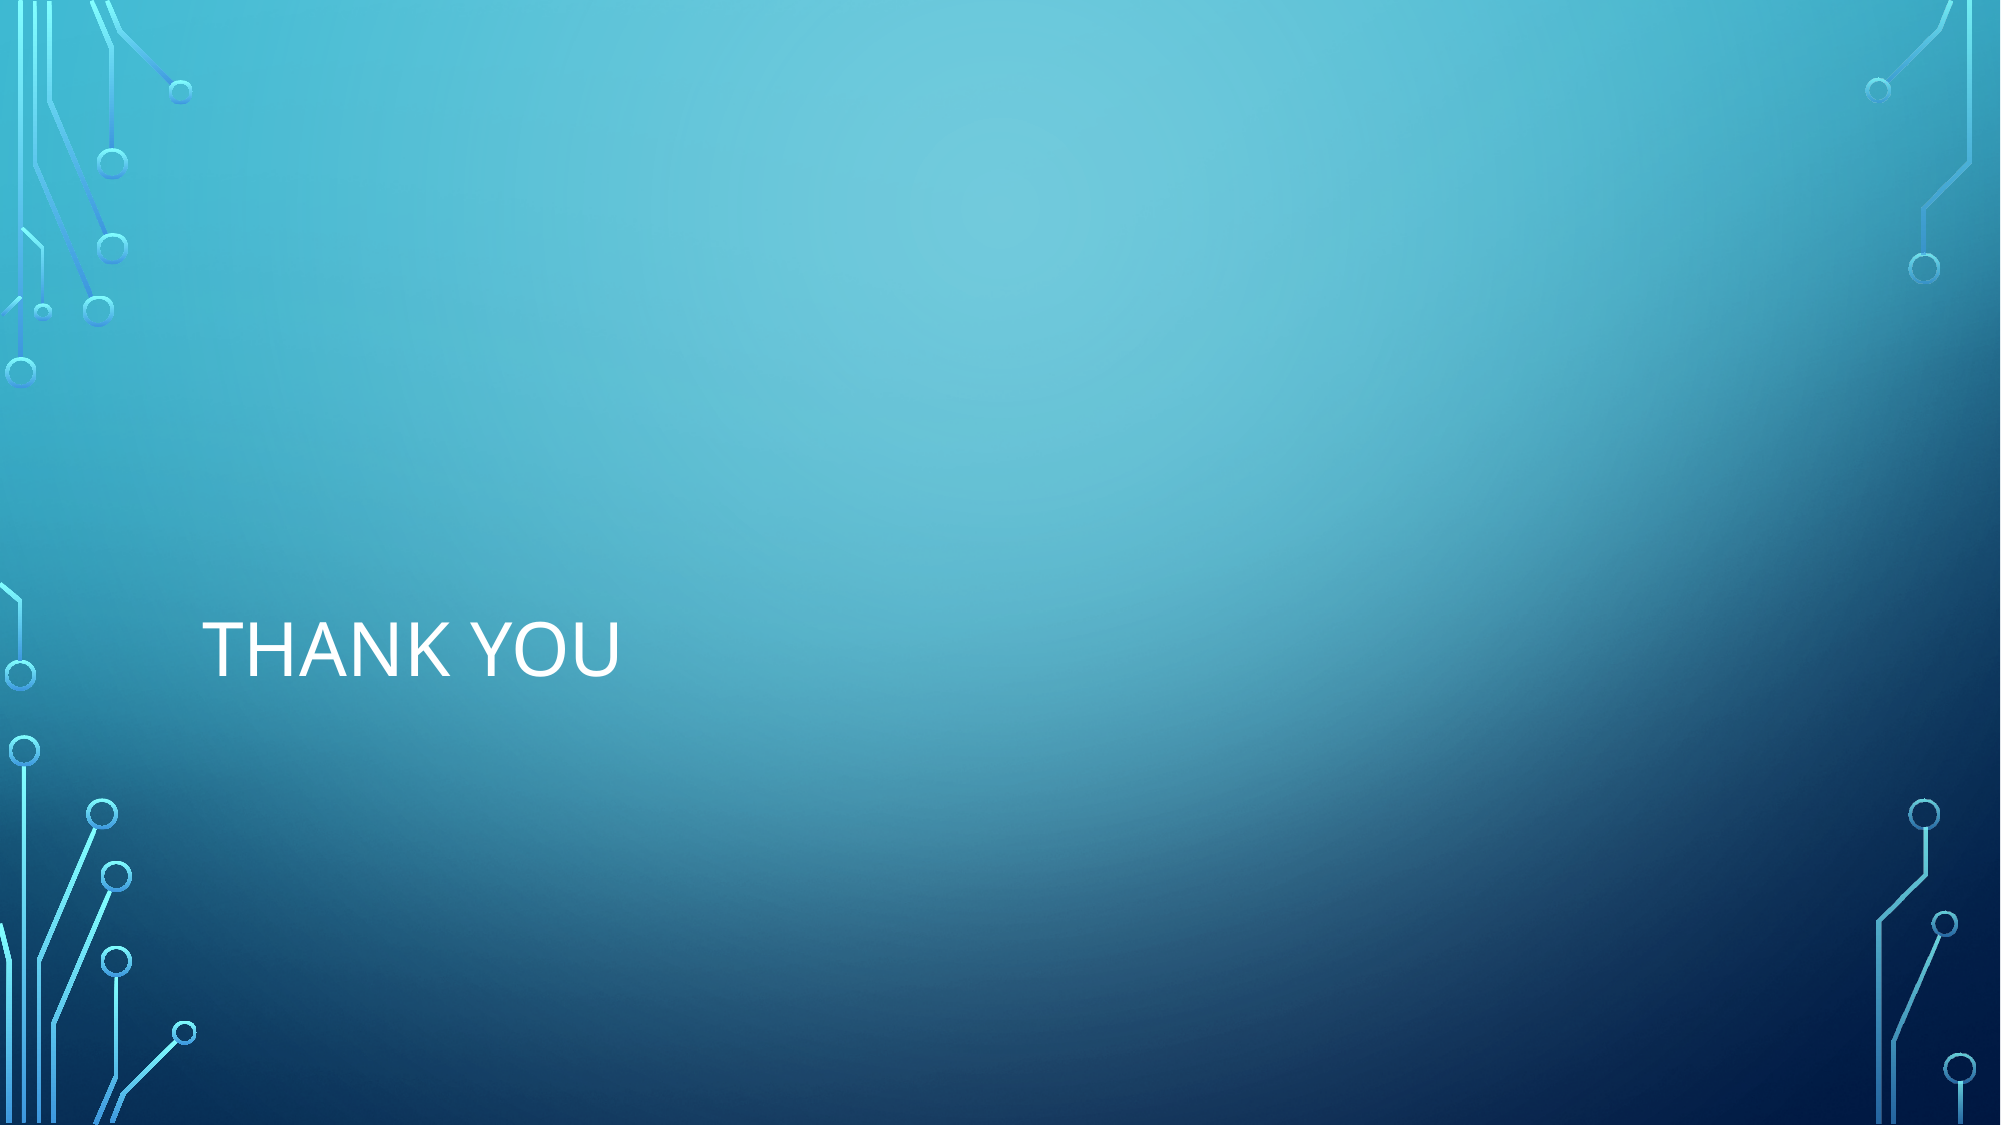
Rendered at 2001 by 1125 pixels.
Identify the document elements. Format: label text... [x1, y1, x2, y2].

title Thank you [187, 232, 1813, 701]
